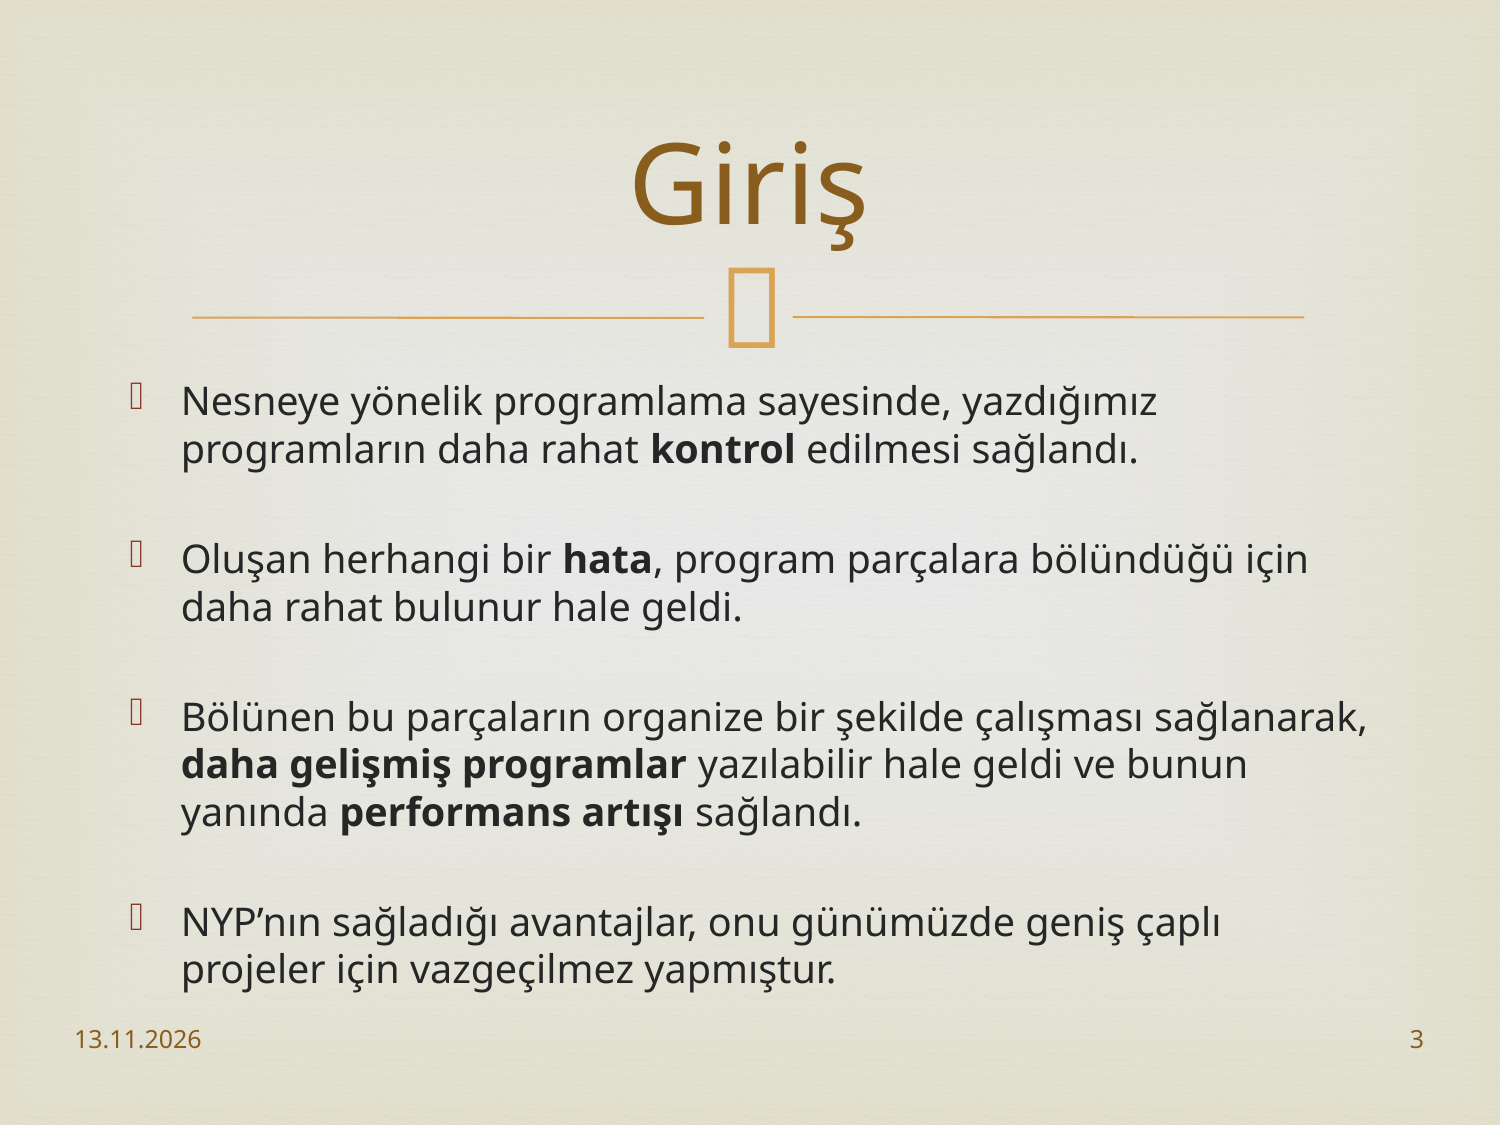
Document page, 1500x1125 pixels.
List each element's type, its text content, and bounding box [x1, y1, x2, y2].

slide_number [59, 1010, 410, 1071]
slide_number 3 [1089, 1010, 1440, 1071]
list Nesneye yönelik programlama sayesinde, yazdığımız programların daha rahat kontrol edilmesi sağlandı. Oluşan herhangi bir hata, program parçalara bölündüğü için daha rahat bulunur hale geldi. Bölünen bu parçaların organize bir şekilde çalışması sağlanarak, daha gelişmiş programlar yazılabilir hale geldi ve bunun yanında performans artışı sağlandı. NYP’nın sağladığı avantajlar, onu günümüzde geniş çaplı projeler için vazgeçilmez yapmıştur. [114, 368, 1386, 1005]
title Giriş [112, 93, 1386, 267]
